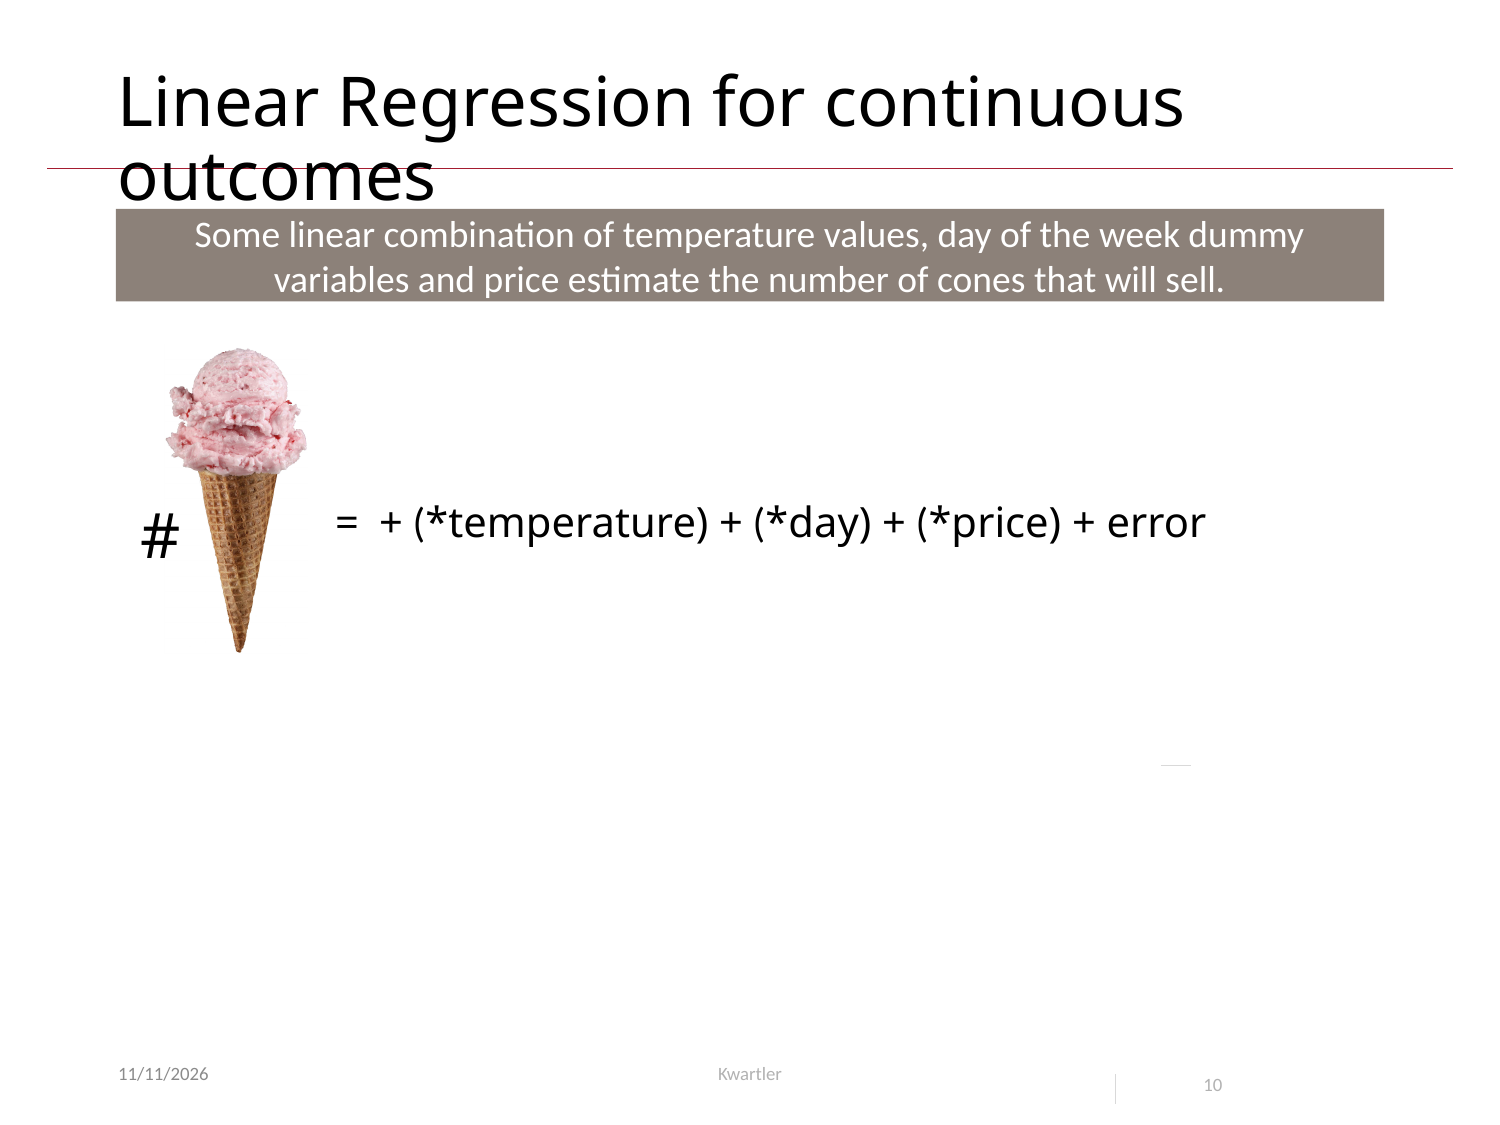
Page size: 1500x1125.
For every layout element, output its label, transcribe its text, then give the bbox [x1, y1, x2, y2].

footer Kwartler [496, 1042, 1004, 1103]
title Linear Regression for continuous outcomes [103, 59, 1397, 157]
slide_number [103, 1042, 441, 1103]
slide_number 10 [1188, 1042, 1330, 1103]
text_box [125, 344, 1389, 654]
text_box Some linear combination of temperature values, day of the week dummy variables and price estimate the number of cones that will sell. [115, 208, 1385, 302]
